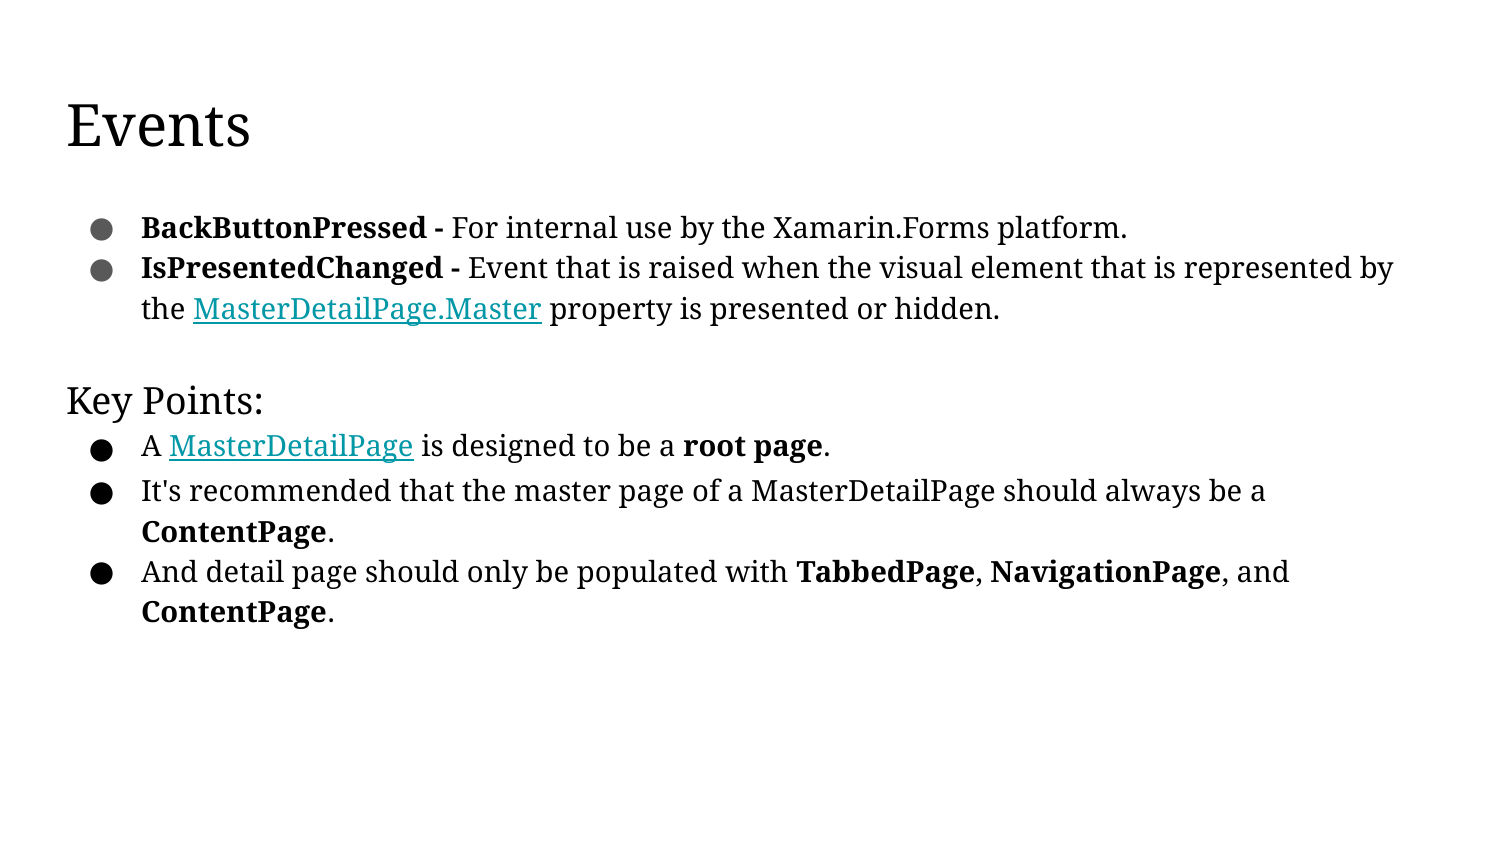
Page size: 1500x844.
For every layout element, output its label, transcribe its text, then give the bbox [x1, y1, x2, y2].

title Events [51, 72, 1449, 167]
list BackButtonPressed - For internal use by the Xamarin.Forms platform. IsPresentedChanged - Event that is raised when the visual element that is represented by the MasterDetailPage.Master property is presented or hidden. Key Points: A MasterDetailPage is designed to be a root page. It's recommended that the master page of a MasterDetailPage should always be a ContentPage. And detail page should only be populated with TabbedPage, NavigationPage, and ContentPage. [51, 189, 1449, 750]
